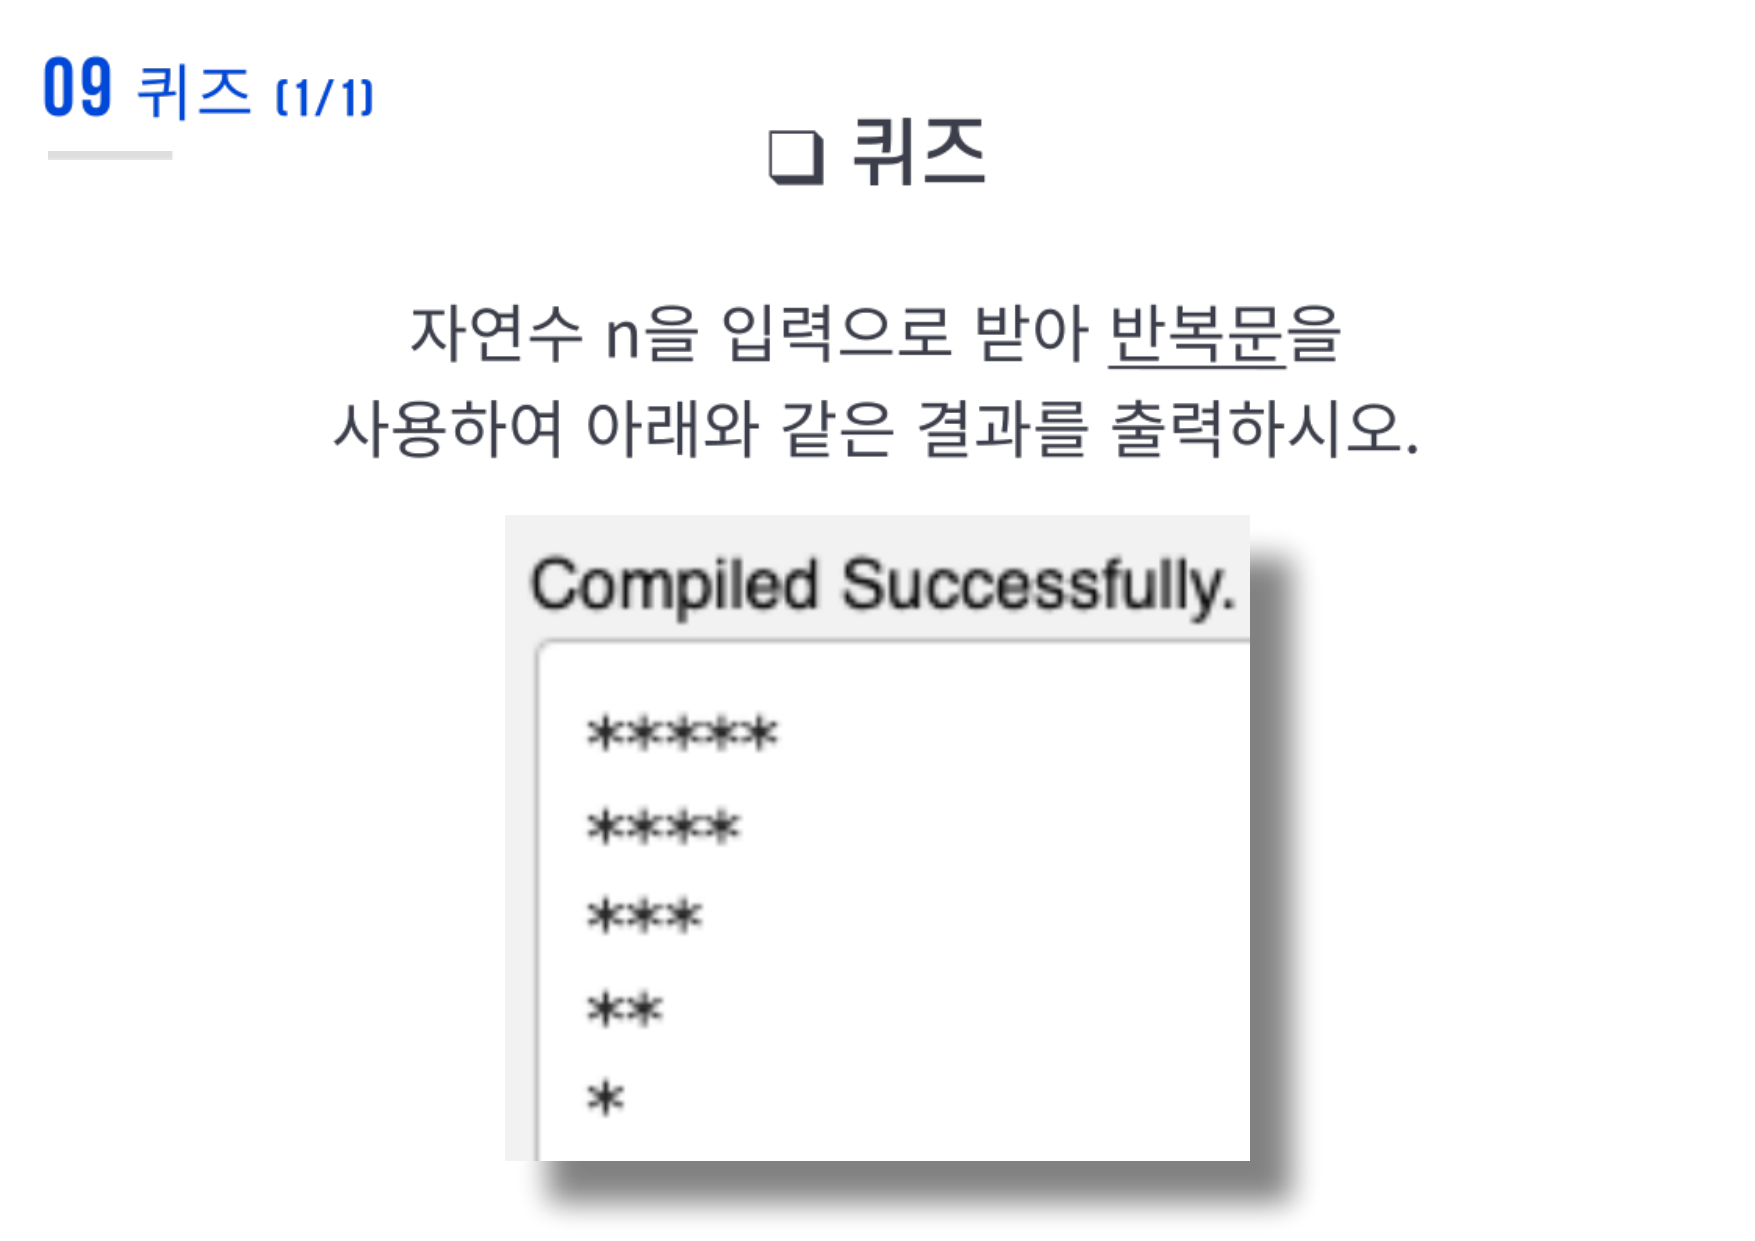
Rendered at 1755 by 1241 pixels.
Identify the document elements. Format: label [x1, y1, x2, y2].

text_box [504, 514, 1250, 1162]
picture [175, 234, 1664, 1241]
picture [30, 20, 416, 169]
text_box [48, 151, 174, 160]
picture [755, 79, 1020, 220]
